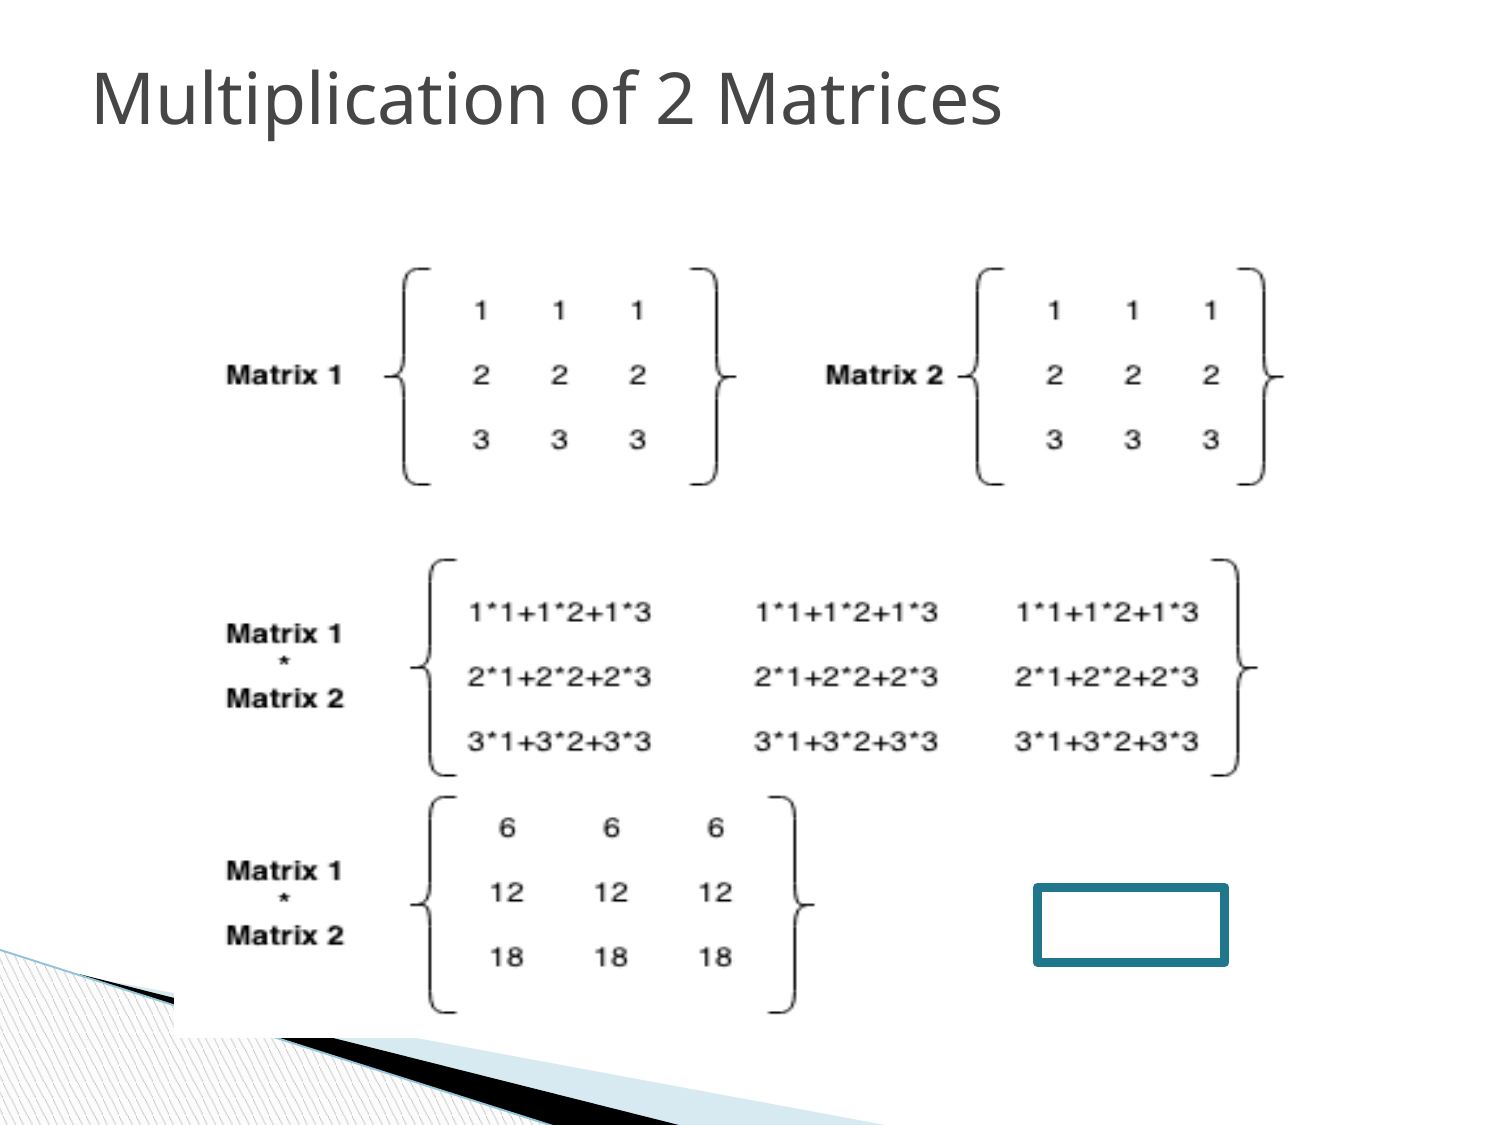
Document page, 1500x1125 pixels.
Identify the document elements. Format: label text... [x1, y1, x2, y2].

title Multiplication of 2 Matrices [75, 45, 1425, 233]
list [174, 249, 1313, 1038]
